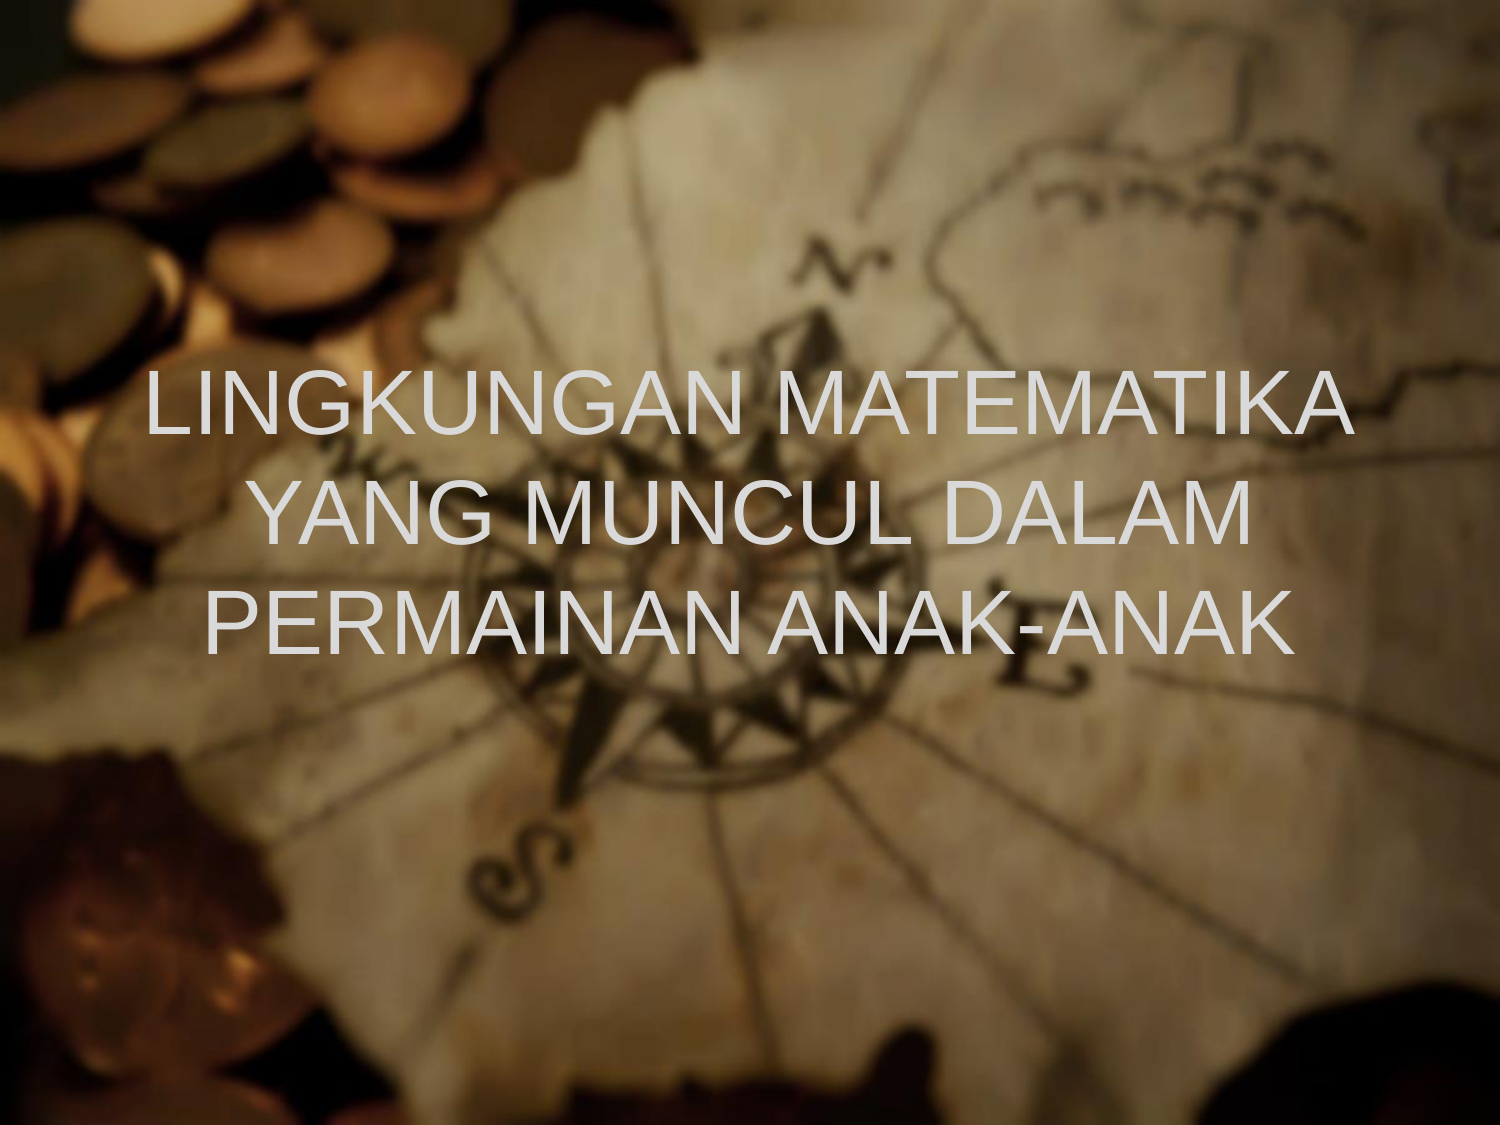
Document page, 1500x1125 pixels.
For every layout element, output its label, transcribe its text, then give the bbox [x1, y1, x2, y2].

title LINGKUNGAN MATEMATIKA YANG MUNCUL DALAM PERMAINAN ANAK-ANAK [0, 0, 1500, 1125]
